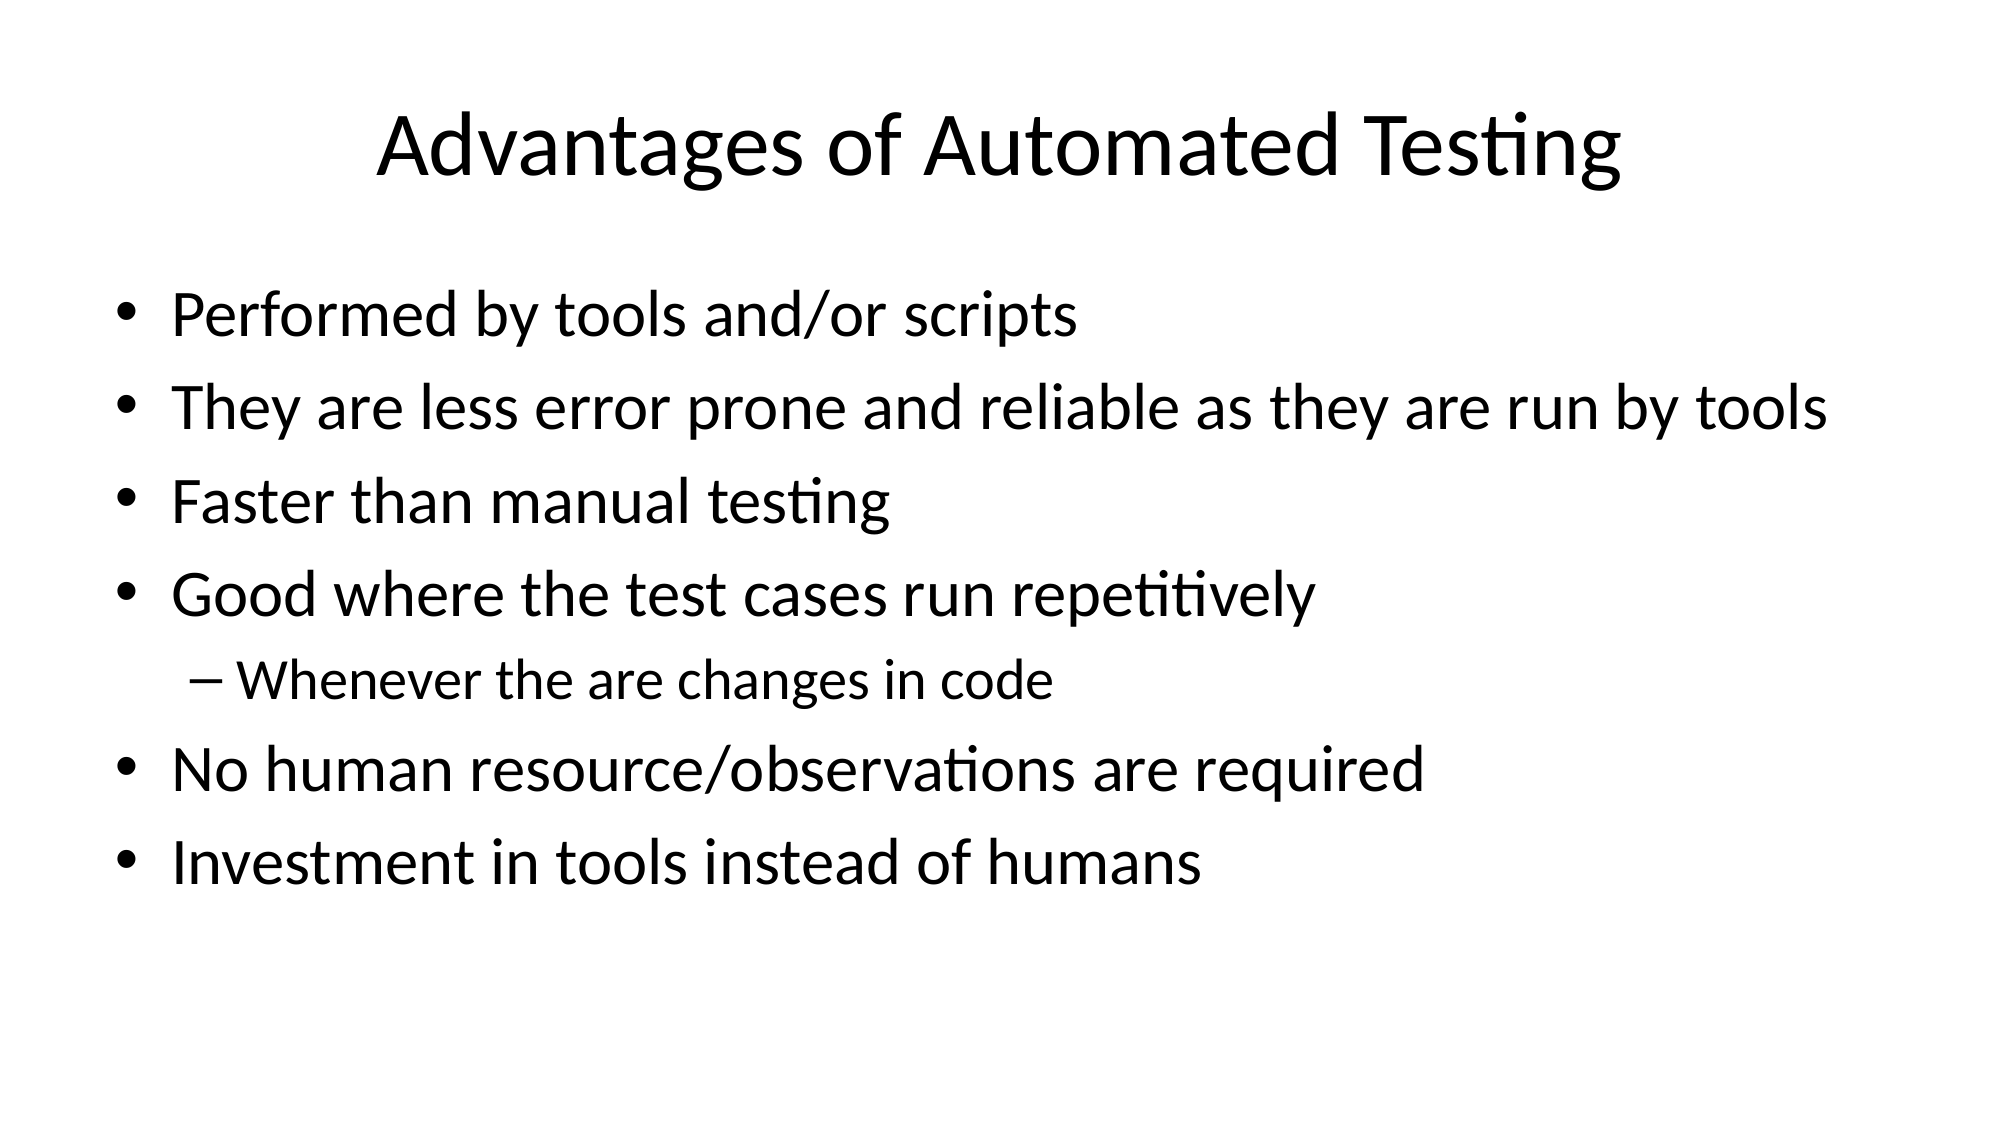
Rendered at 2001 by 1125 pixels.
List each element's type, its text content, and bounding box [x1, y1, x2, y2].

list Performed by tools and/or scripts They are less error prone and reliable as they are run by tools Faster than manual testing Good where the test cases run repetitively Whenever the are changes in code No human resource/observations are required Investment in tools instead of humans [99, 262, 1900, 1005]
title Advantages of Automated Testing [99, 45, 1900, 233]
